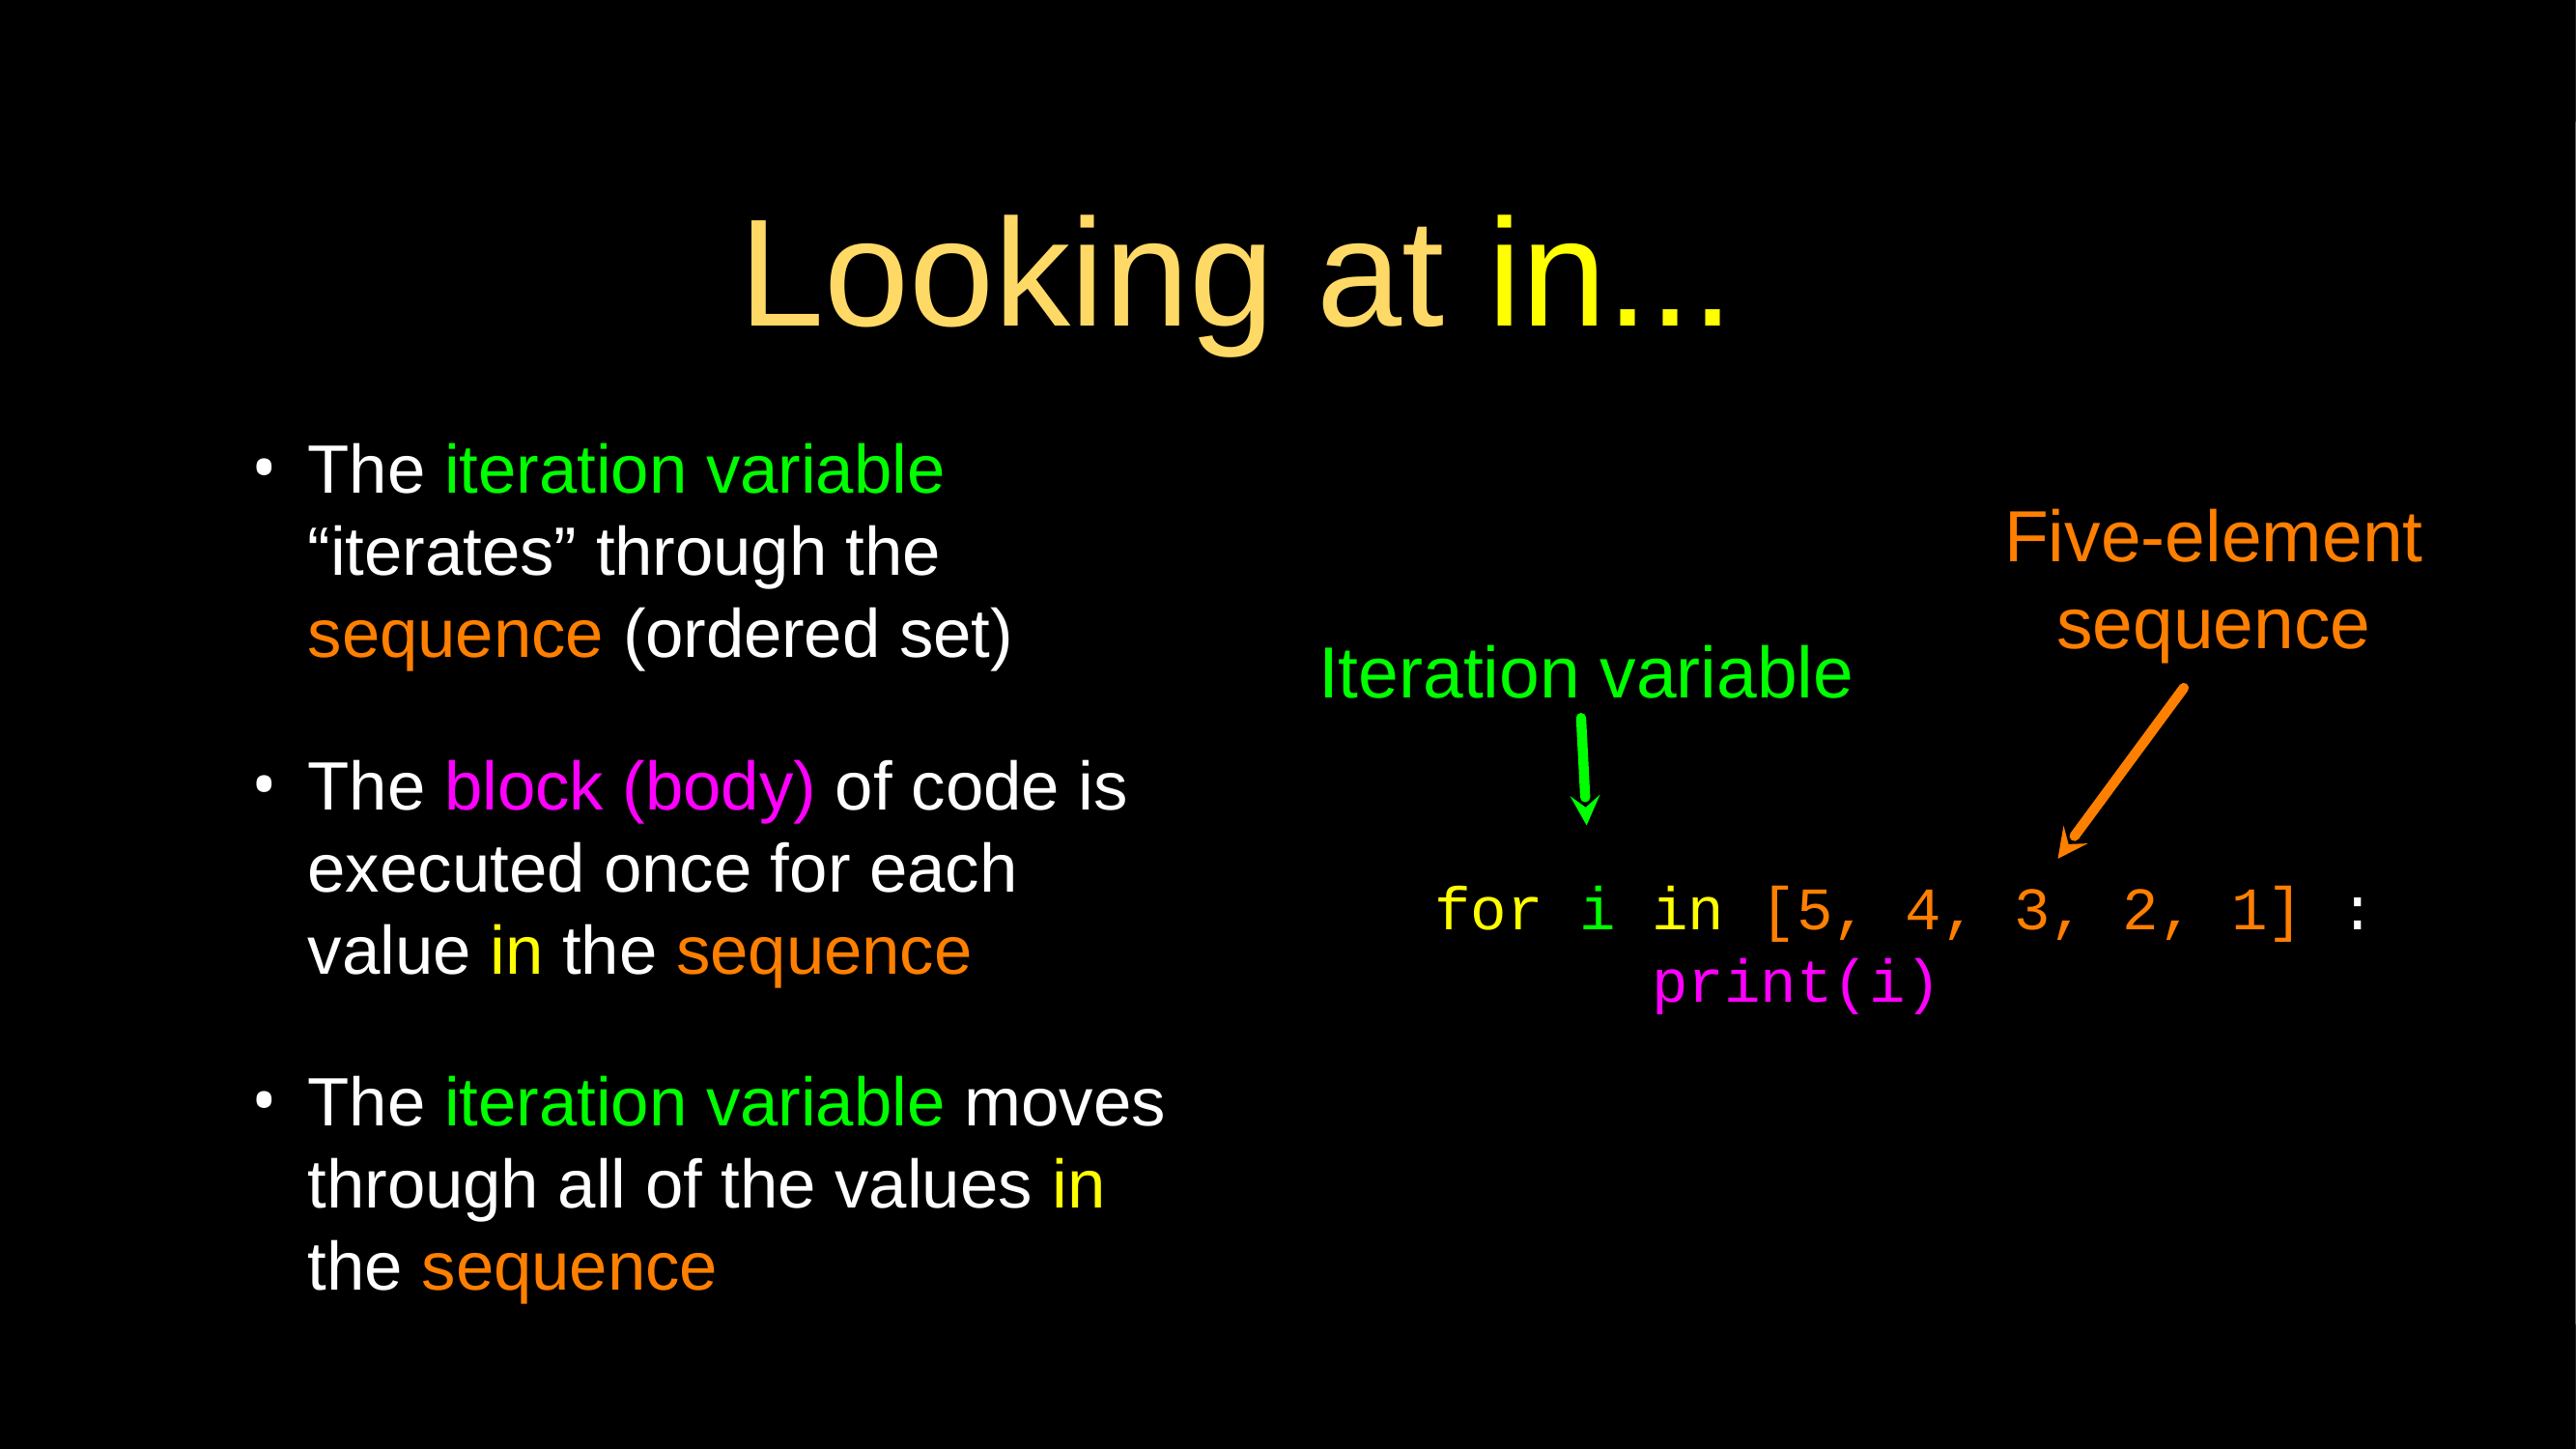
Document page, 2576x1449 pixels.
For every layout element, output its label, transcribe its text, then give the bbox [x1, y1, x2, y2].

text_box Five-element sequence [1899, 493, 2529, 659]
list The iteration variable “iterates” through the sequence (ordered set) The block (body) of code is executed once for each value in the sequence The iteration variable moves through all of the values in the sequence [183, 412, 1196, 1317]
title Looking at in... [133, 20, 2341, 510]
text_box Iteration variable [1313, 619, 1860, 719]
text_box for i in [5, 4, 3, 2, 1] : print(i) [1434, 837, 2444, 1048]
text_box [2057, 687, 2185, 860]
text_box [1580, 717, 1587, 826]
